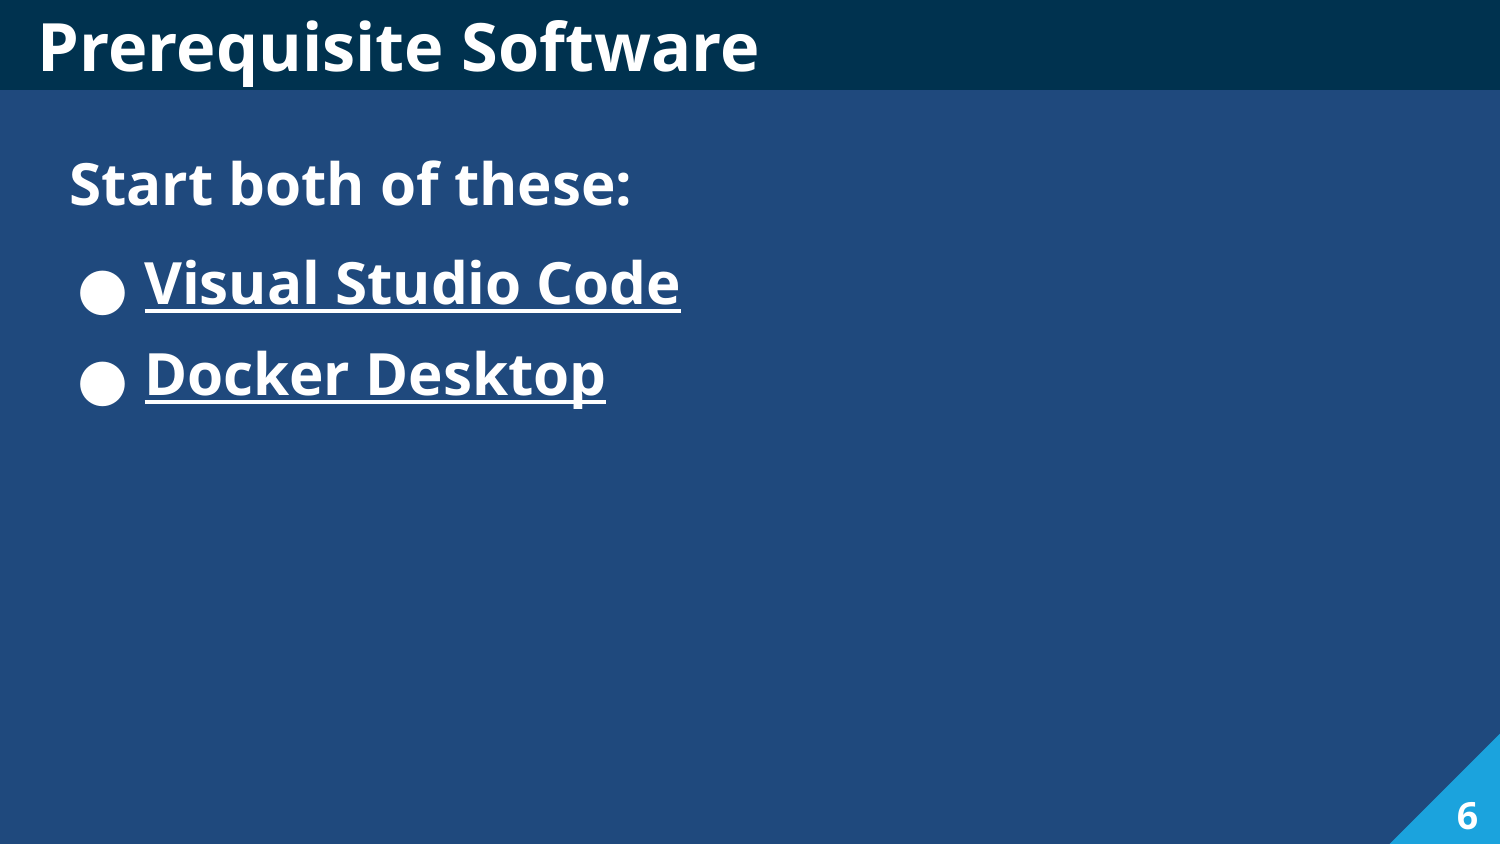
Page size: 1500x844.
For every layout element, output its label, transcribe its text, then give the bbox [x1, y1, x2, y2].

list Start both of these: Visual Studio Code Docker Desktop [54, 122, 1421, 773]
title Prerequisite Software [22, 11, 1489, 79]
